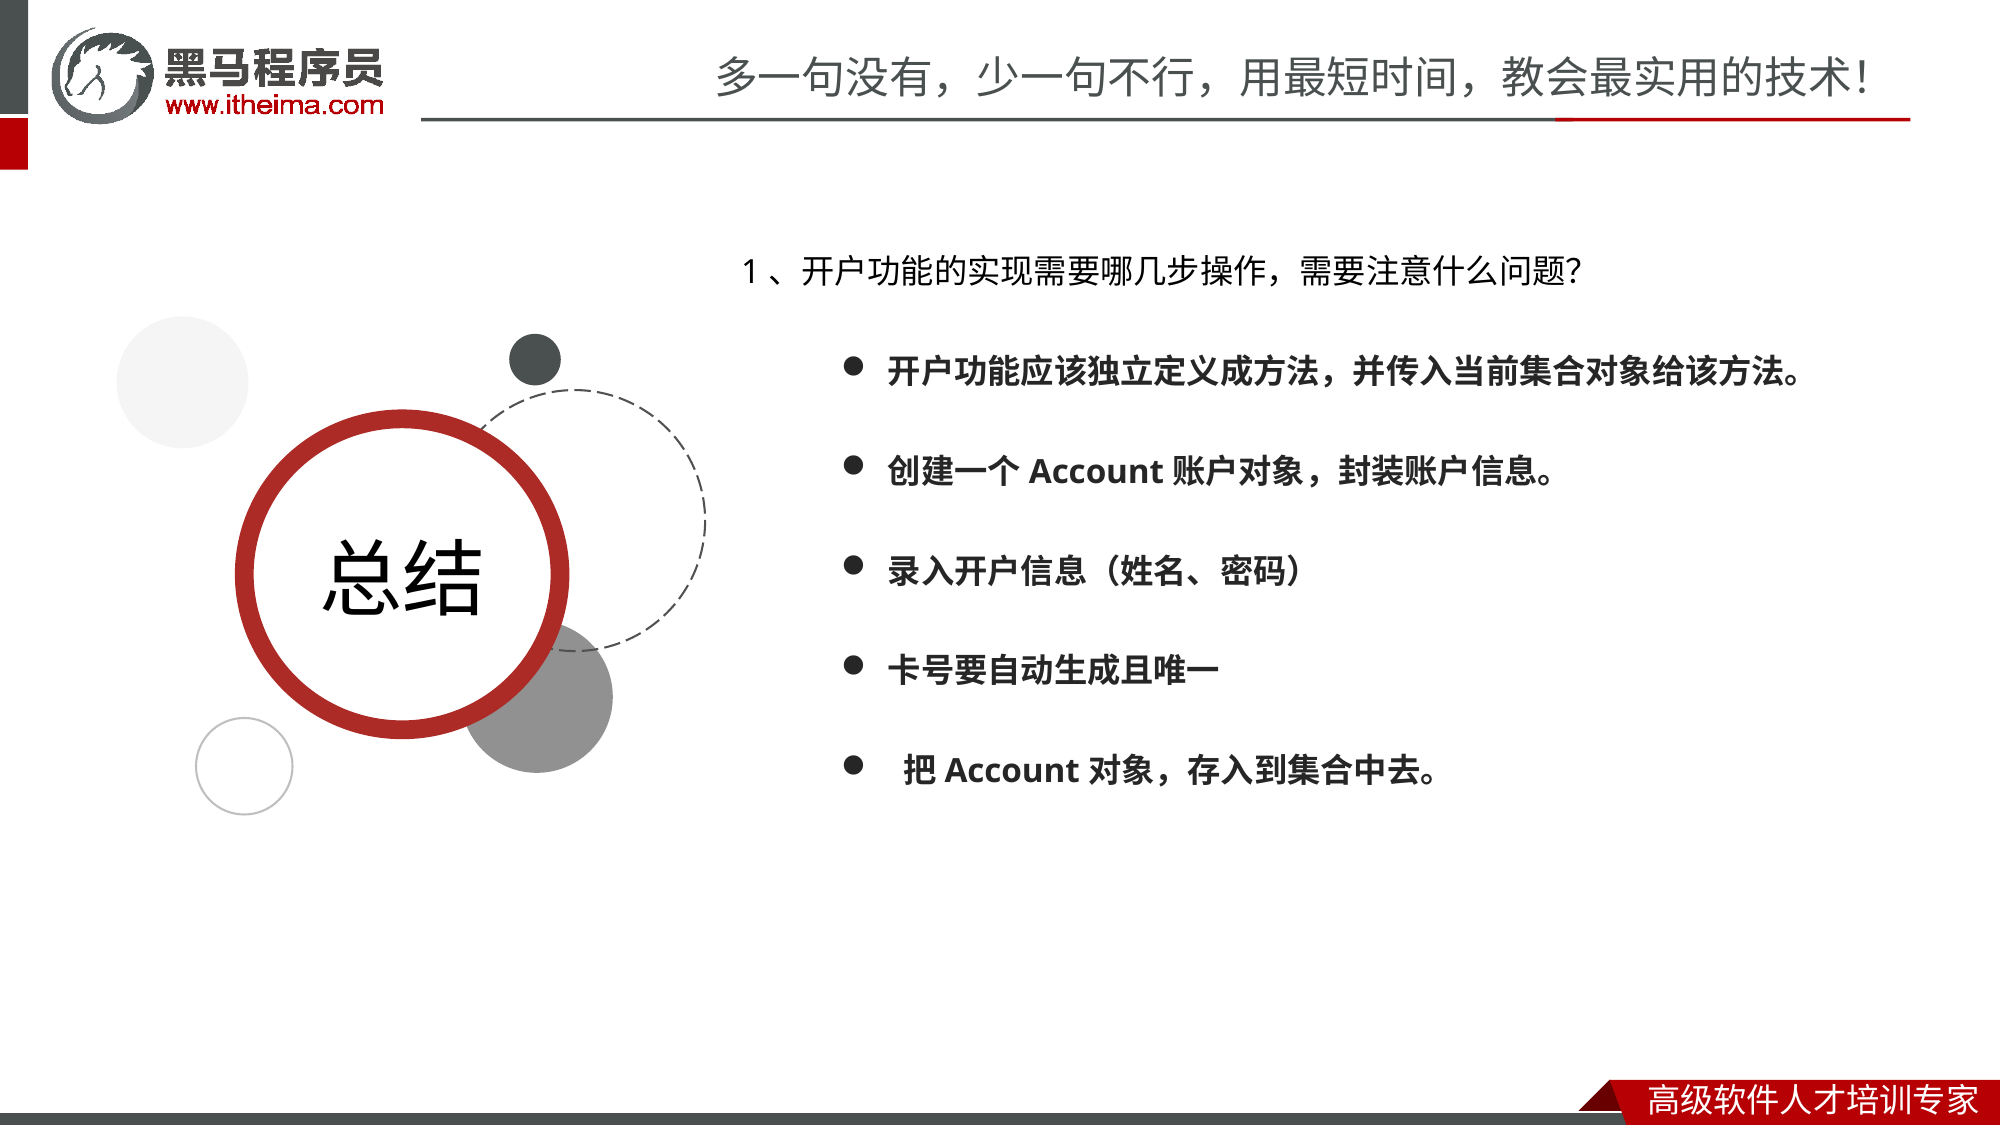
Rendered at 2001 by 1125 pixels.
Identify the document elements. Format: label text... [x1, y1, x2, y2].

picture [50, 26, 384, 125]
list 1、开户功能的实现需要哪几步操作，需要注意什么问题？ 开户功能应该独立定义成方法，并传入当前集合对象给该方法。 创建一个Account账户对象，封装账户信息。 录入开户信息（姓名、密码） 卡号要自动生成且唯一 把Account对象，存入到集合中去。 [726, 189, 1975, 811]
